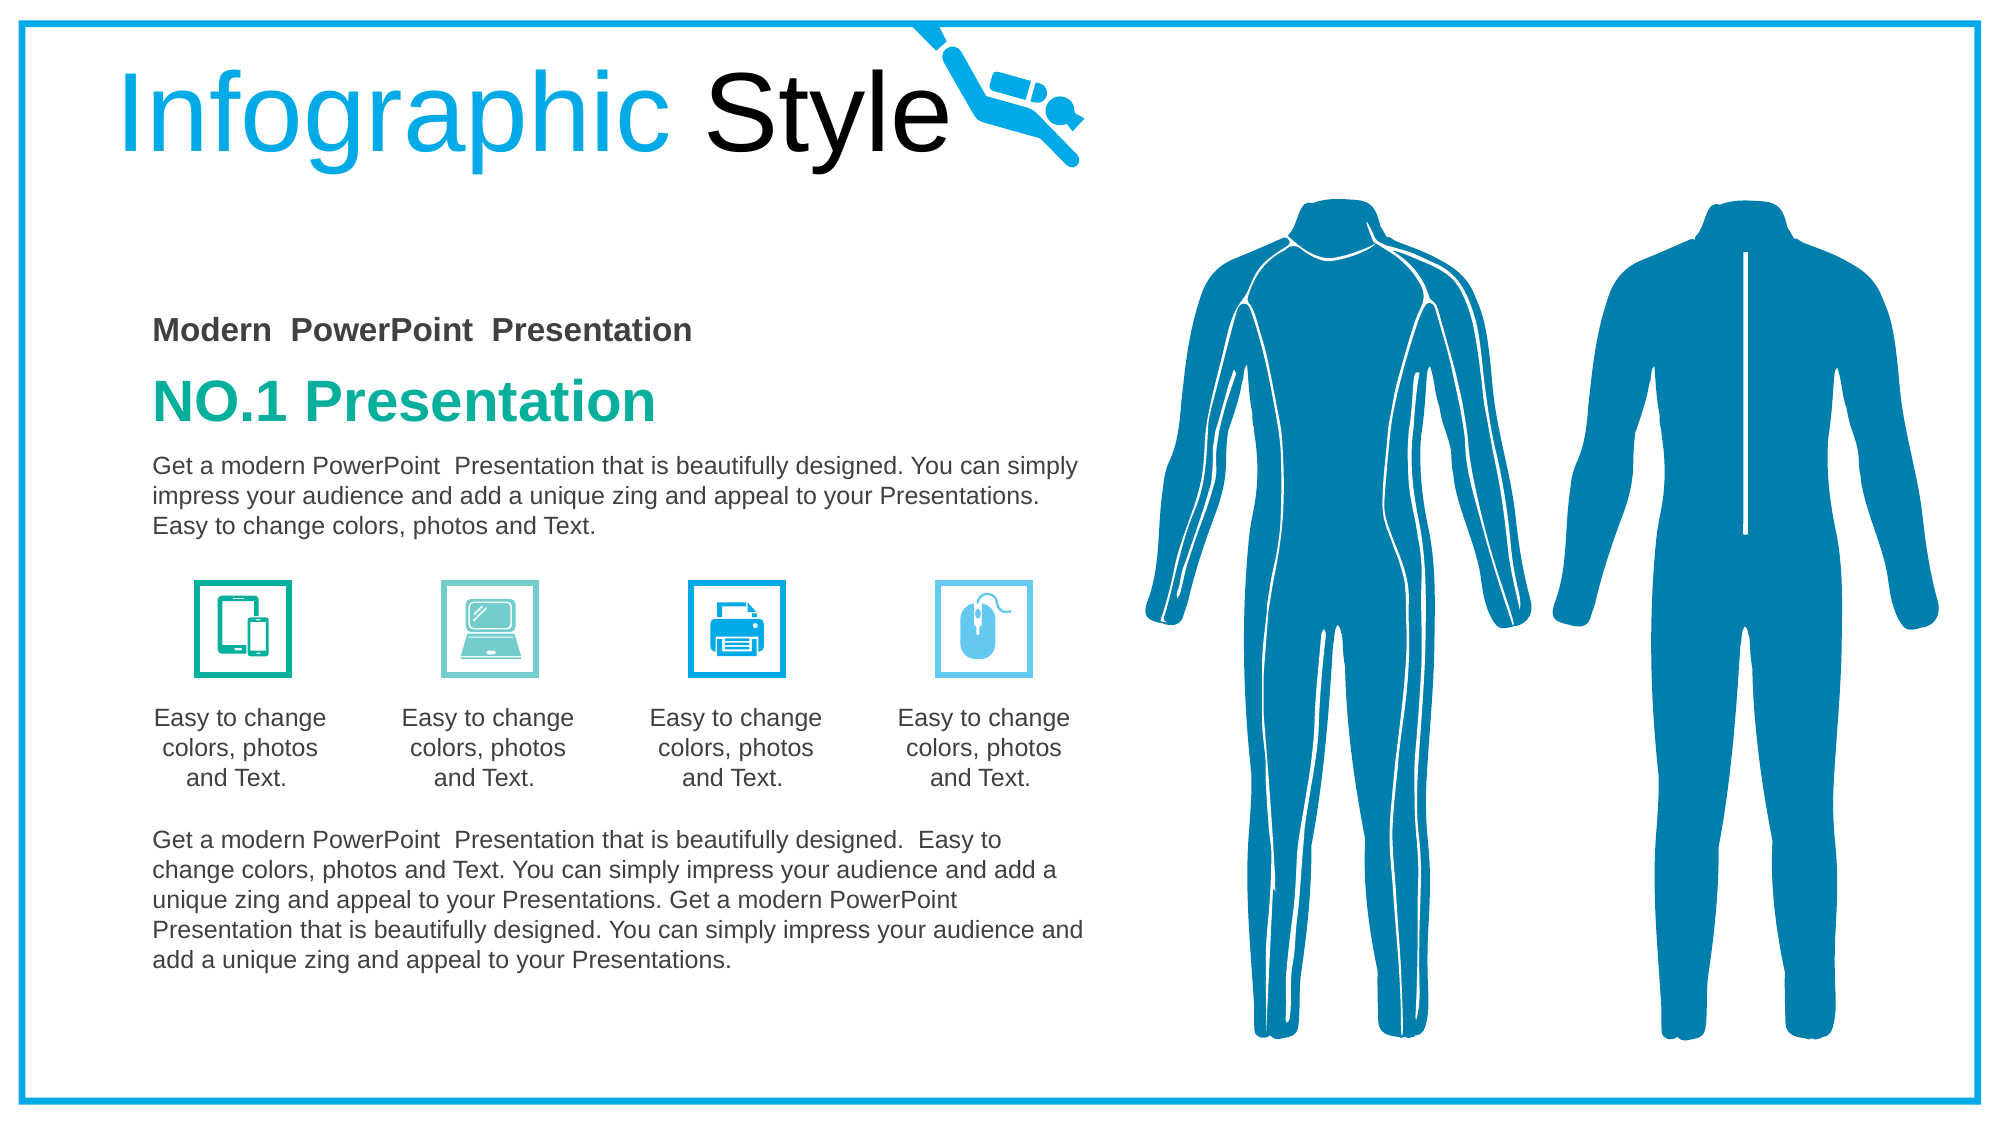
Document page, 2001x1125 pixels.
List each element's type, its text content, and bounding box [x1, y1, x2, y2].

text_box [443, 582, 537, 676]
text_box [1145, 165, 1532, 1039]
text_box Modern PowerPoint Presentation [137, 300, 1105, 356]
text_box [197, 583, 290, 676]
text_box [691, 583, 784, 676]
list Infographic Style [101, 55, 1938, 175]
text_box Get a modern PowerPoint Presentation that is beautifully designed. You can simply impress your audience and add a unique zing and appeal to your Presentations. Easy to change colors, photos and Text. [137, 442, 1105, 547]
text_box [1552, 200, 1939, 1041]
text_box [459, 597, 523, 660]
text_box [908, 22, 947, 51]
text_box Easy to change colors, photos and Text. [881, 694, 1087, 800]
text_box [937, 582, 1031, 676]
text_box NO.1 Presentation [137, 356, 1105, 441]
text_box [1045, 96, 1085, 132]
text_box Easy to change colors, photos and Text. [633, 694, 839, 800]
text_box [959, 591, 1013, 661]
text_box [216, 594, 270, 658]
text_box Get a modern PowerPoint Presentation that is beautifully designed. Easy to change colors, photos and Text. You can simply impress your audience and add a unique zing and appeal to your Presentations. Get a modern PowerPoint Presentation that is beautifully designed. You can simply impress your audience and add a unique zing and appeal to your Presentations. [137, 816, 1105, 981]
text_box [709, 599, 766, 657]
text_box Easy to change colors, photos and Text. [385, 694, 591, 800]
text_box Easy to change colors, photos and Text. [137, 694, 343, 800]
text_box [942, 46, 1080, 168]
